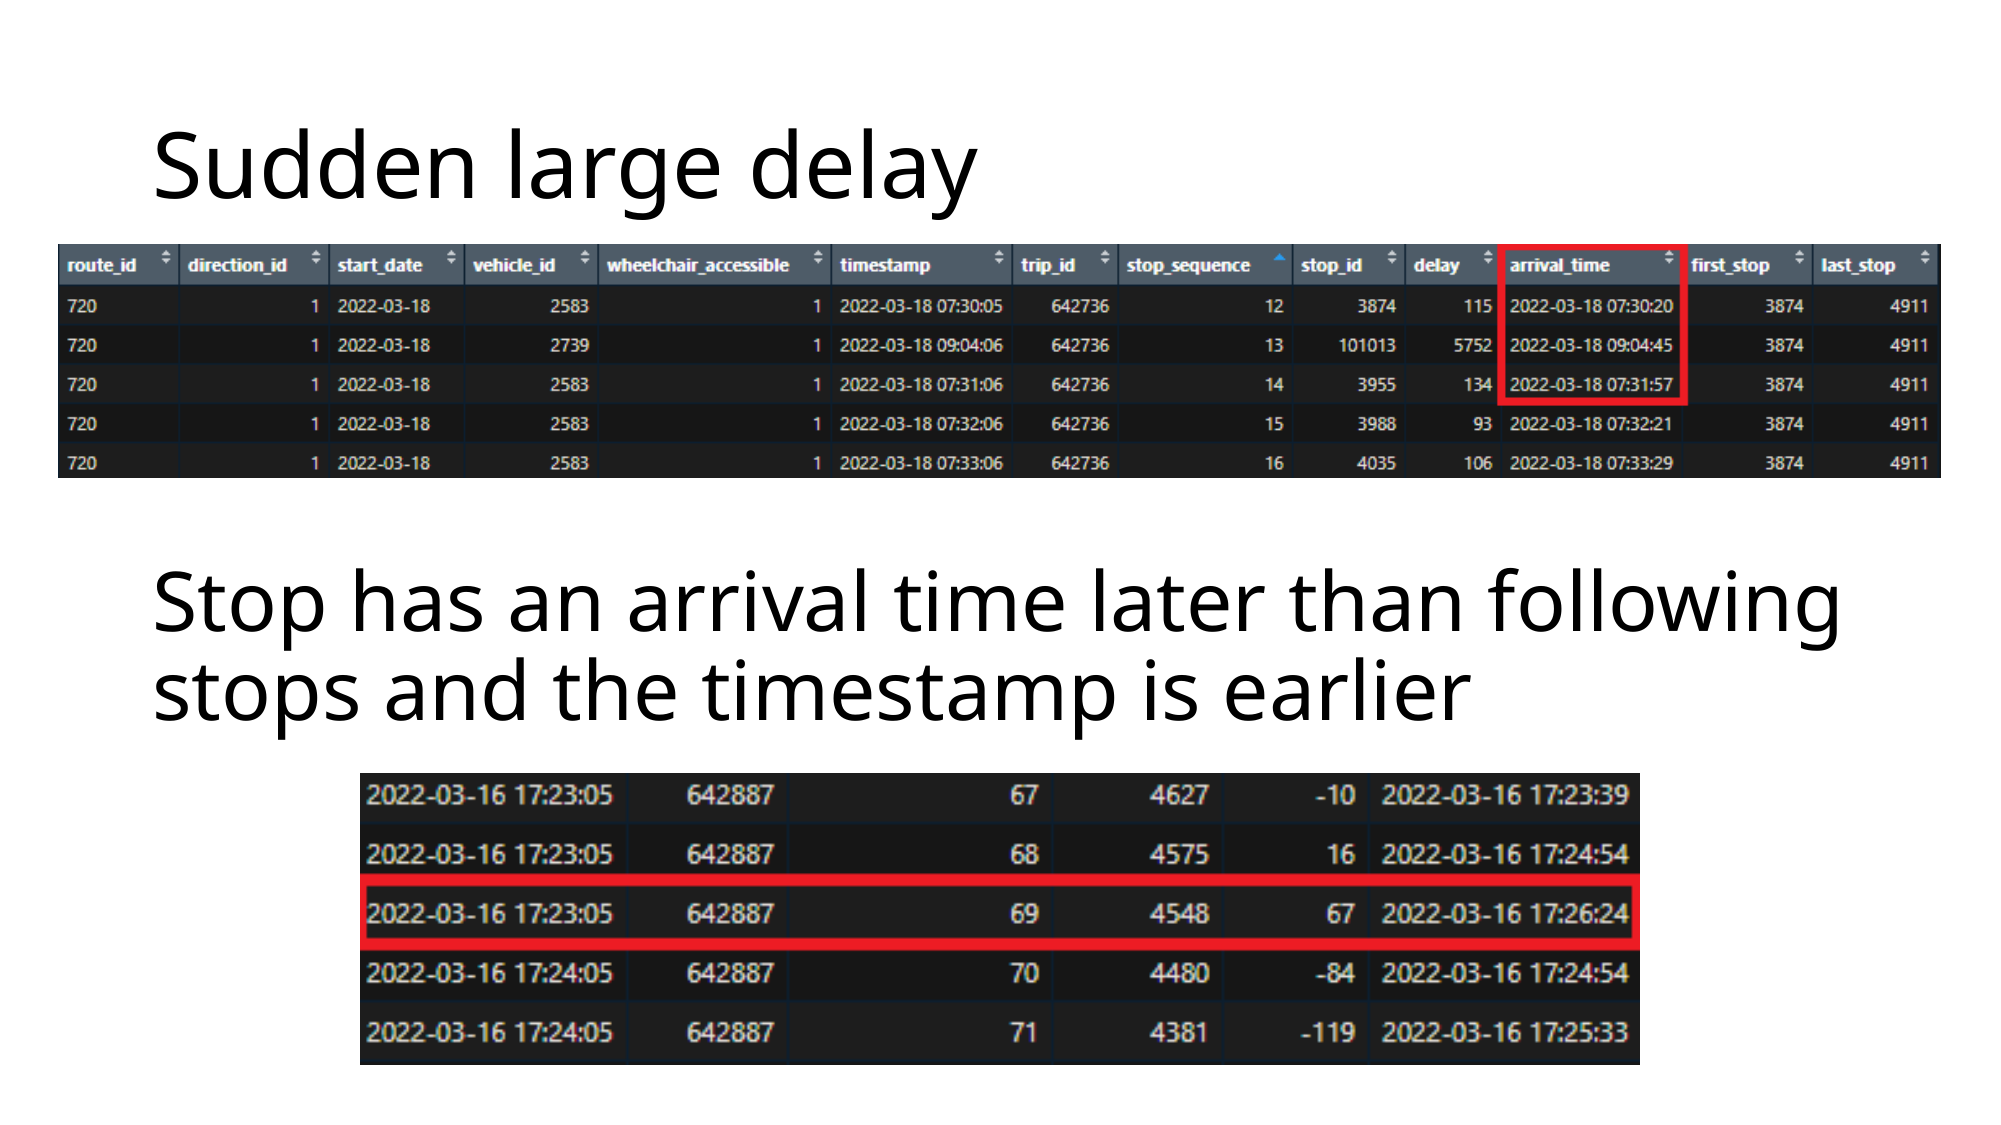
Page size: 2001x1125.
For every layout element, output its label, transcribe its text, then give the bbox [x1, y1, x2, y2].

text_box Stop has an arrival time later than following stops and the timestamp is earlier [137, 540, 1863, 758]
picture [360, 773, 1640, 1065]
title Sudden large delay [137, 59, 1863, 244]
picture [58, 244, 1941, 478]
